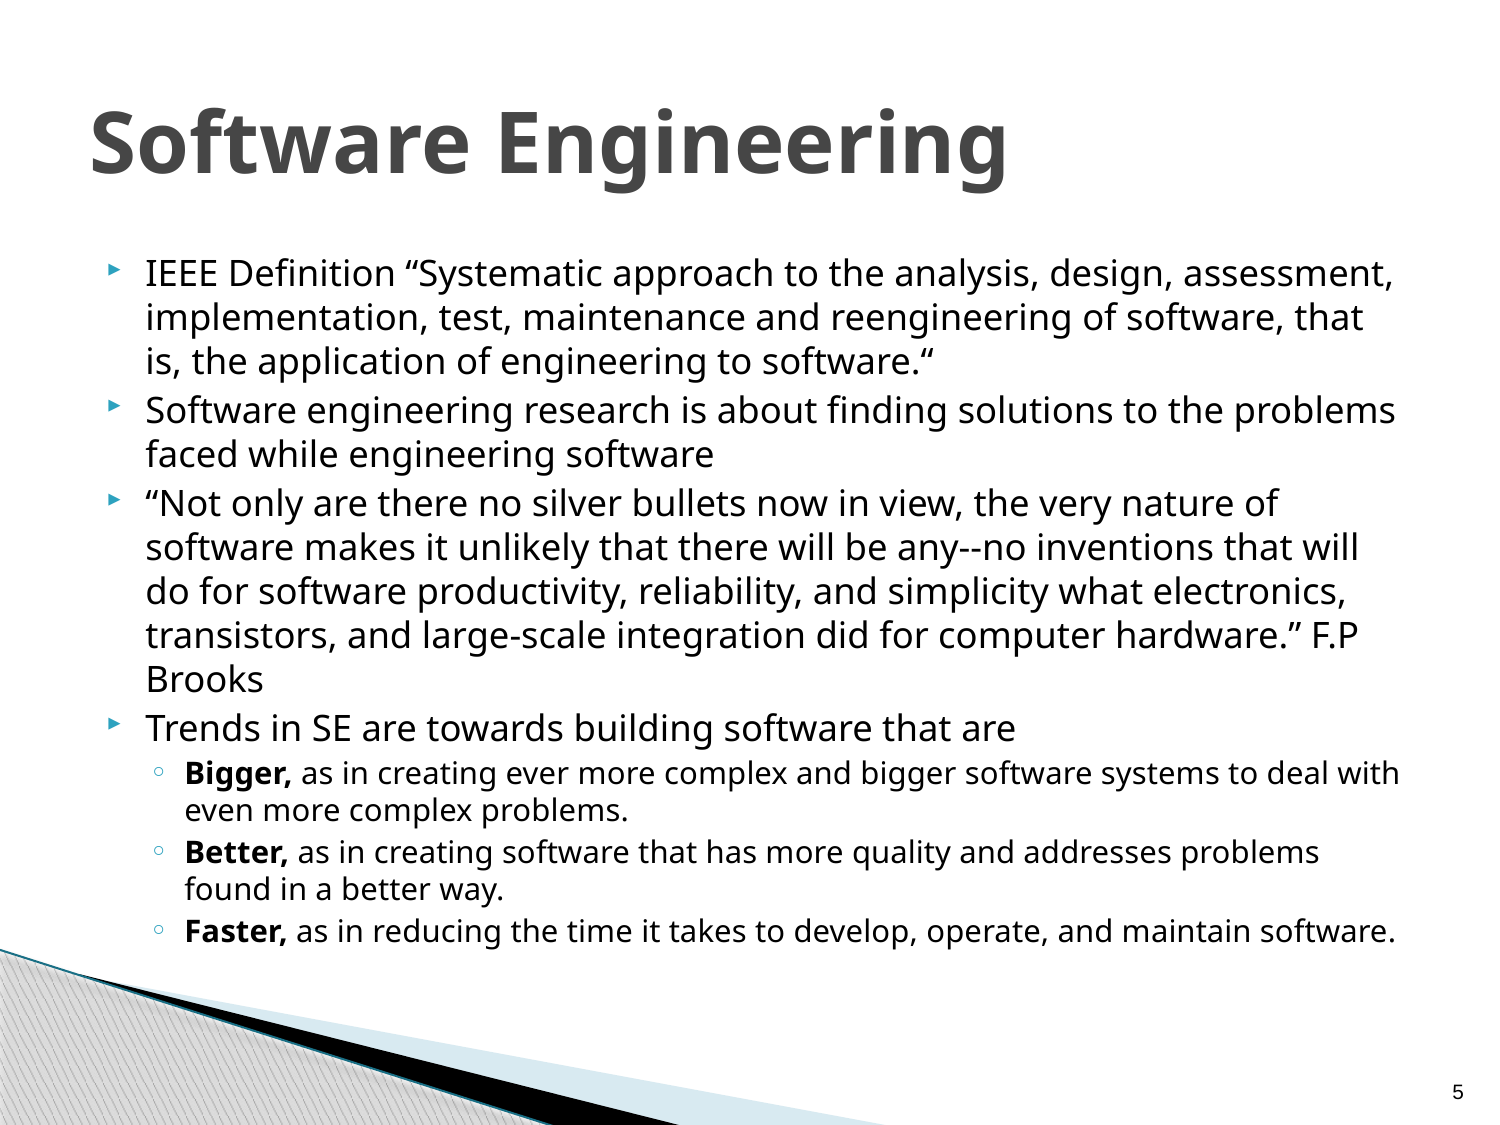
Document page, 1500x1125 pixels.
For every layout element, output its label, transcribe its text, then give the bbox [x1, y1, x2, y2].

title Software Engineering [75, 45, 1425, 233]
list IEEE Definition “Systematic approach to the analysis, design, assessment, implementation, test, maintenance and reengineering of software, that is, the application of engineering to software.“ Software engineering research is about finding solutions to the problems faced while engineering software “Not only are there no silver bullets now in view, the very nature of software makes it unlikely that there will be any--no inventions that will do for software productivity, reliability, and simplicity what electronics, transistors, and large-scale integration did for computer hardware.” F.P Brooks Trends in SE are towards building software that are Bigger, as in creating ever more complex and bigger software systems to deal with even more complex problems. Better, as in creating software that has more quality and addresses problems found in a better way. Faster, as in reducing the time it takes to develop, operate, and maintain software. [75, 243, 1425, 986]
slide_number 5 [1418, 1051, 1479, 1112]
